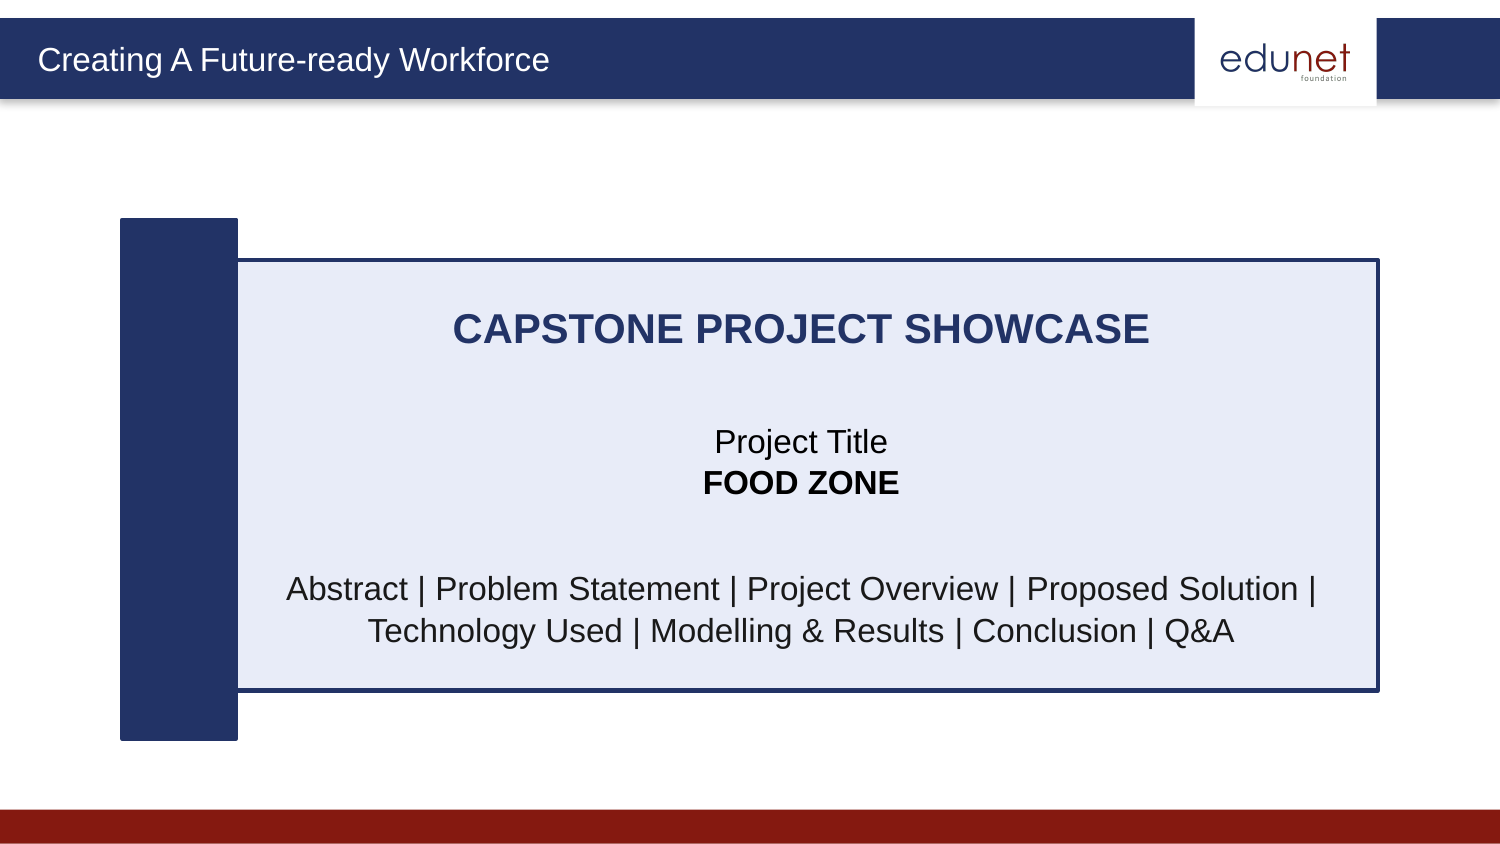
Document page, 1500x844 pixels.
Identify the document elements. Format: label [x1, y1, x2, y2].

text_box [121, 219, 1379, 739]
picture [1215, 38, 1356, 86]
